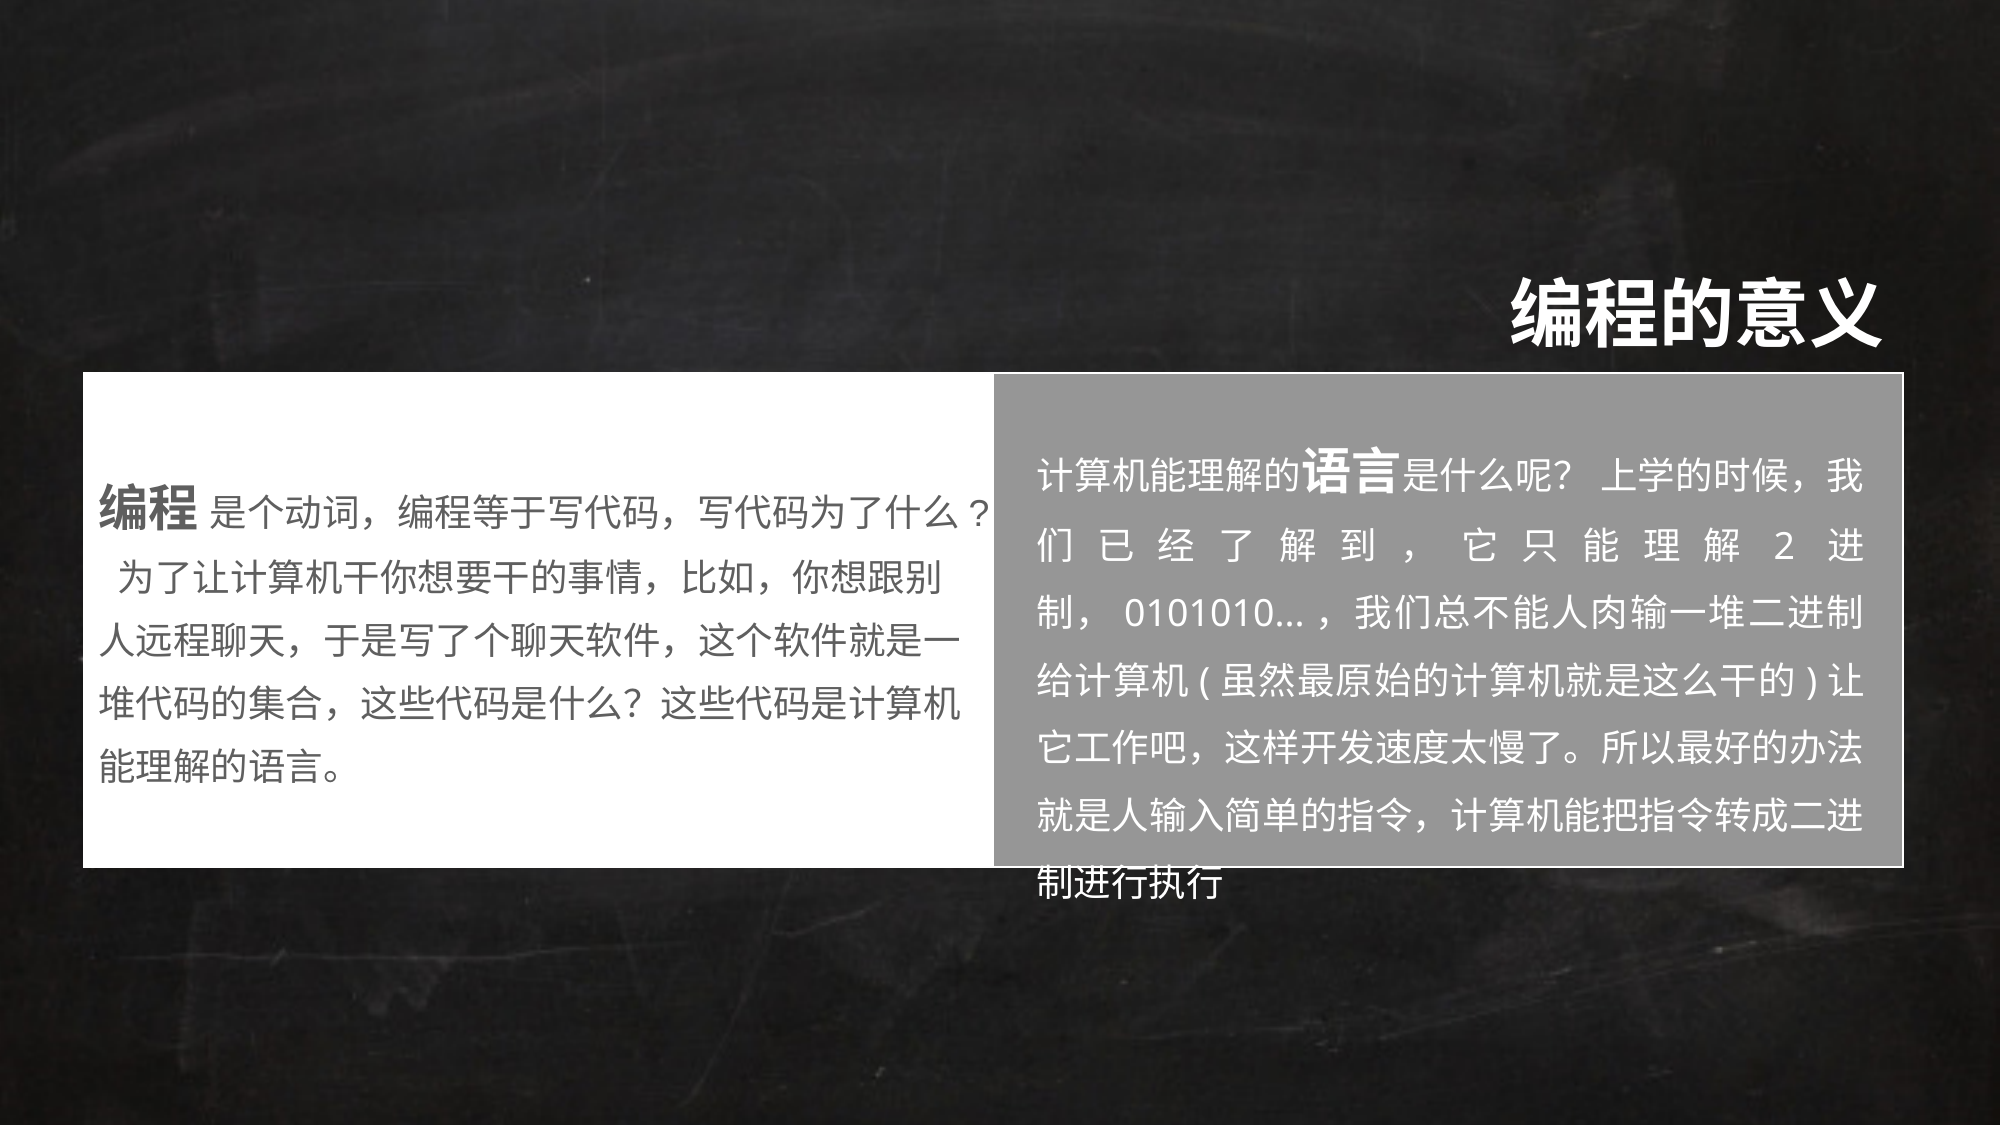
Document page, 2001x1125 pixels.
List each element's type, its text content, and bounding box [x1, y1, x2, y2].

text_box 计算机能理解的语言是什么呢？ 上学的时候，我们已经了解到，它只能理解2进制，0101010...，我们总不能人肉输一堆二进制给计算机(虽然最原始的计算机就是这么干的)让它工作吧，这样开发速度太慢了。所以最好的办法就是人输入简单的指令，计算机能把指令转成二进制进行执行 [1021, 401, 1880, 912]
text_box 编程的意义 [1494, 259, 1900, 365]
picture [0, 0, 2000, 1125]
text_box [994, 372, 1904, 868]
text_box 编程 是个动词，编程等于写代码，写代码为了什么? 为了让计算机干你想要干的事情，比如，你想跟别人远程聊天，于是写了个聊天软件，这个软件就是一堆代码的集合，这些代码是什么？这些代码是计算机能理解的语言。 [83, 372, 994, 868]
